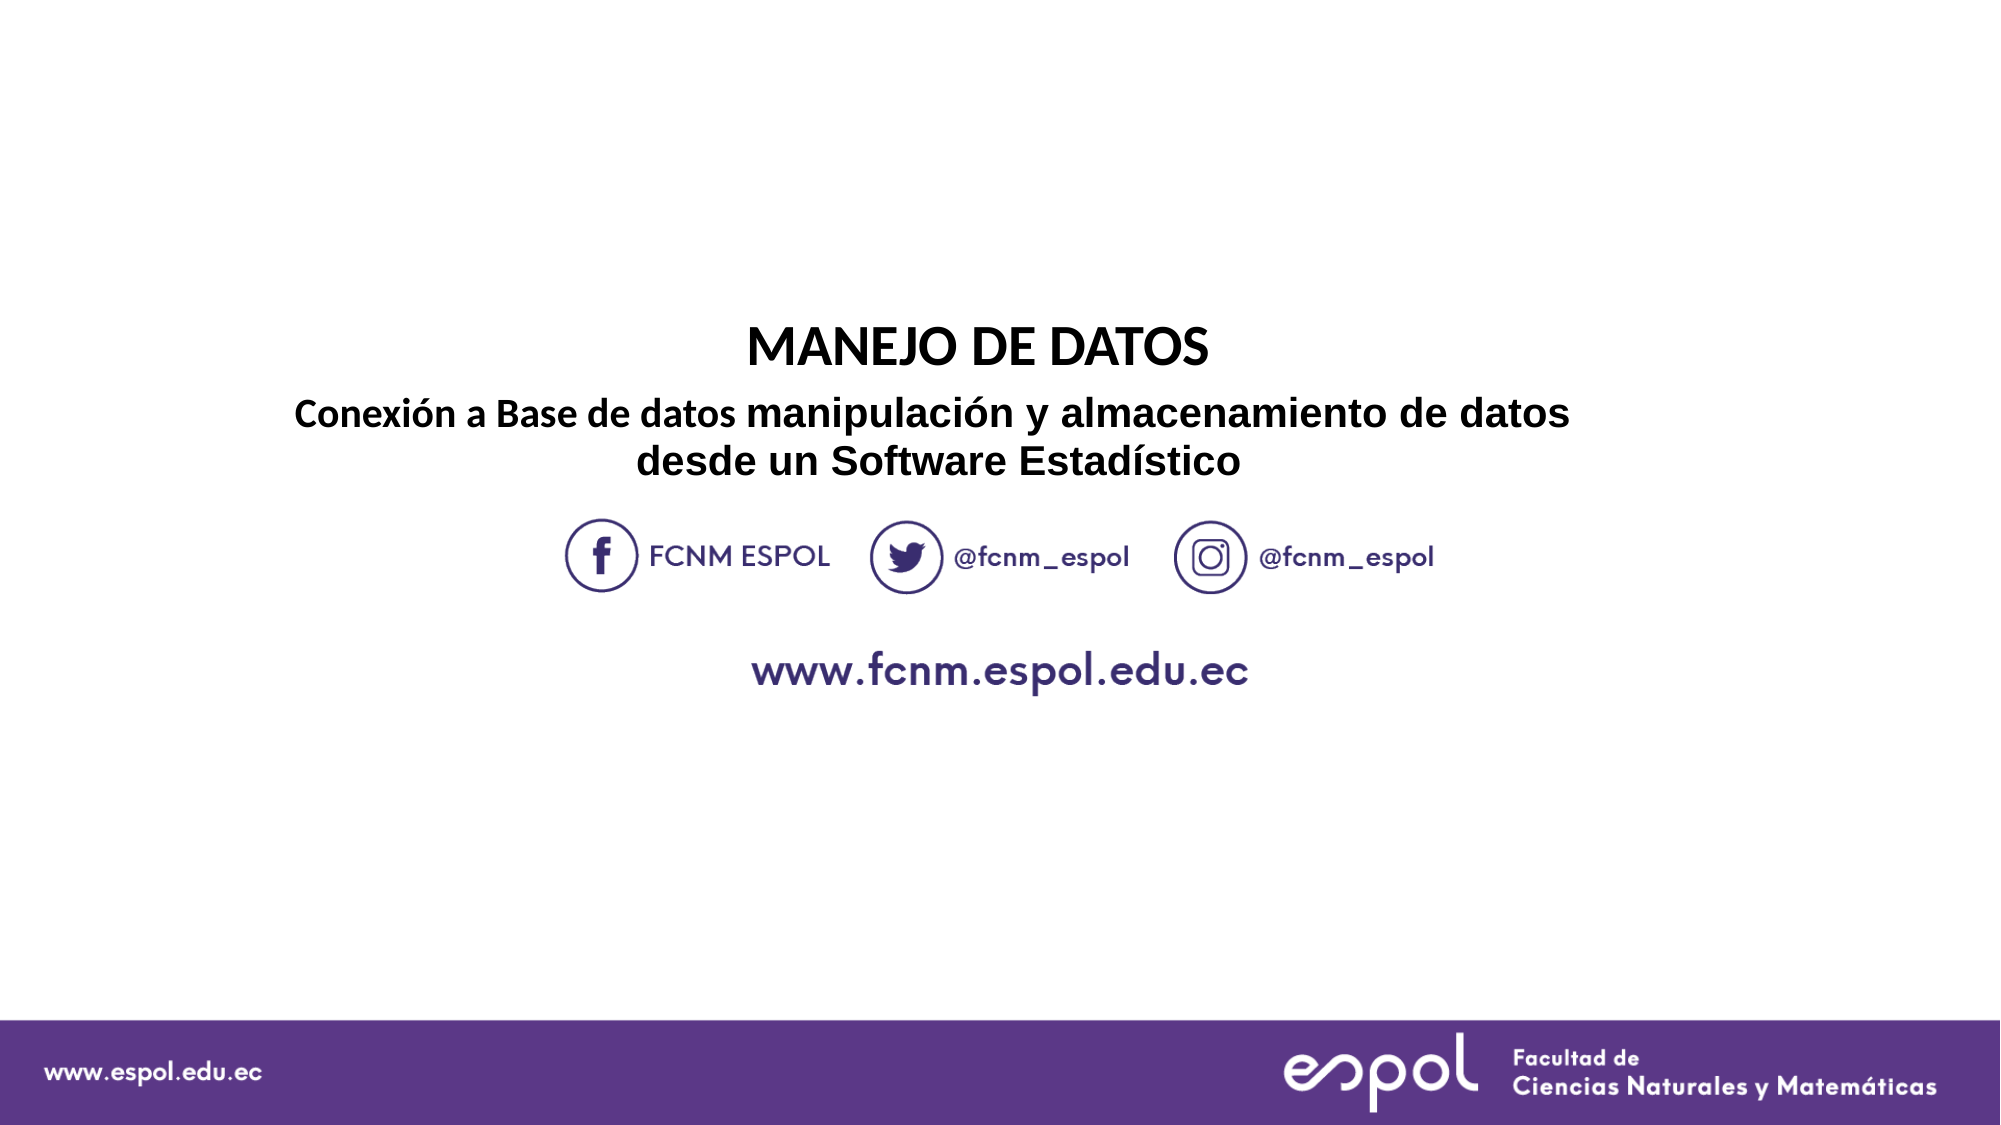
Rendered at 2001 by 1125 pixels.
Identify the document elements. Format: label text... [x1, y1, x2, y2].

text_box MANEJO DE DATOS [115, 307, 1841, 397]
text_box Conexión a Base de datos manipulación y almacenamiento de datos desde un Software Estadístico [70, 403, 1796, 569]
picture [0, 0, 2000, 1125]
